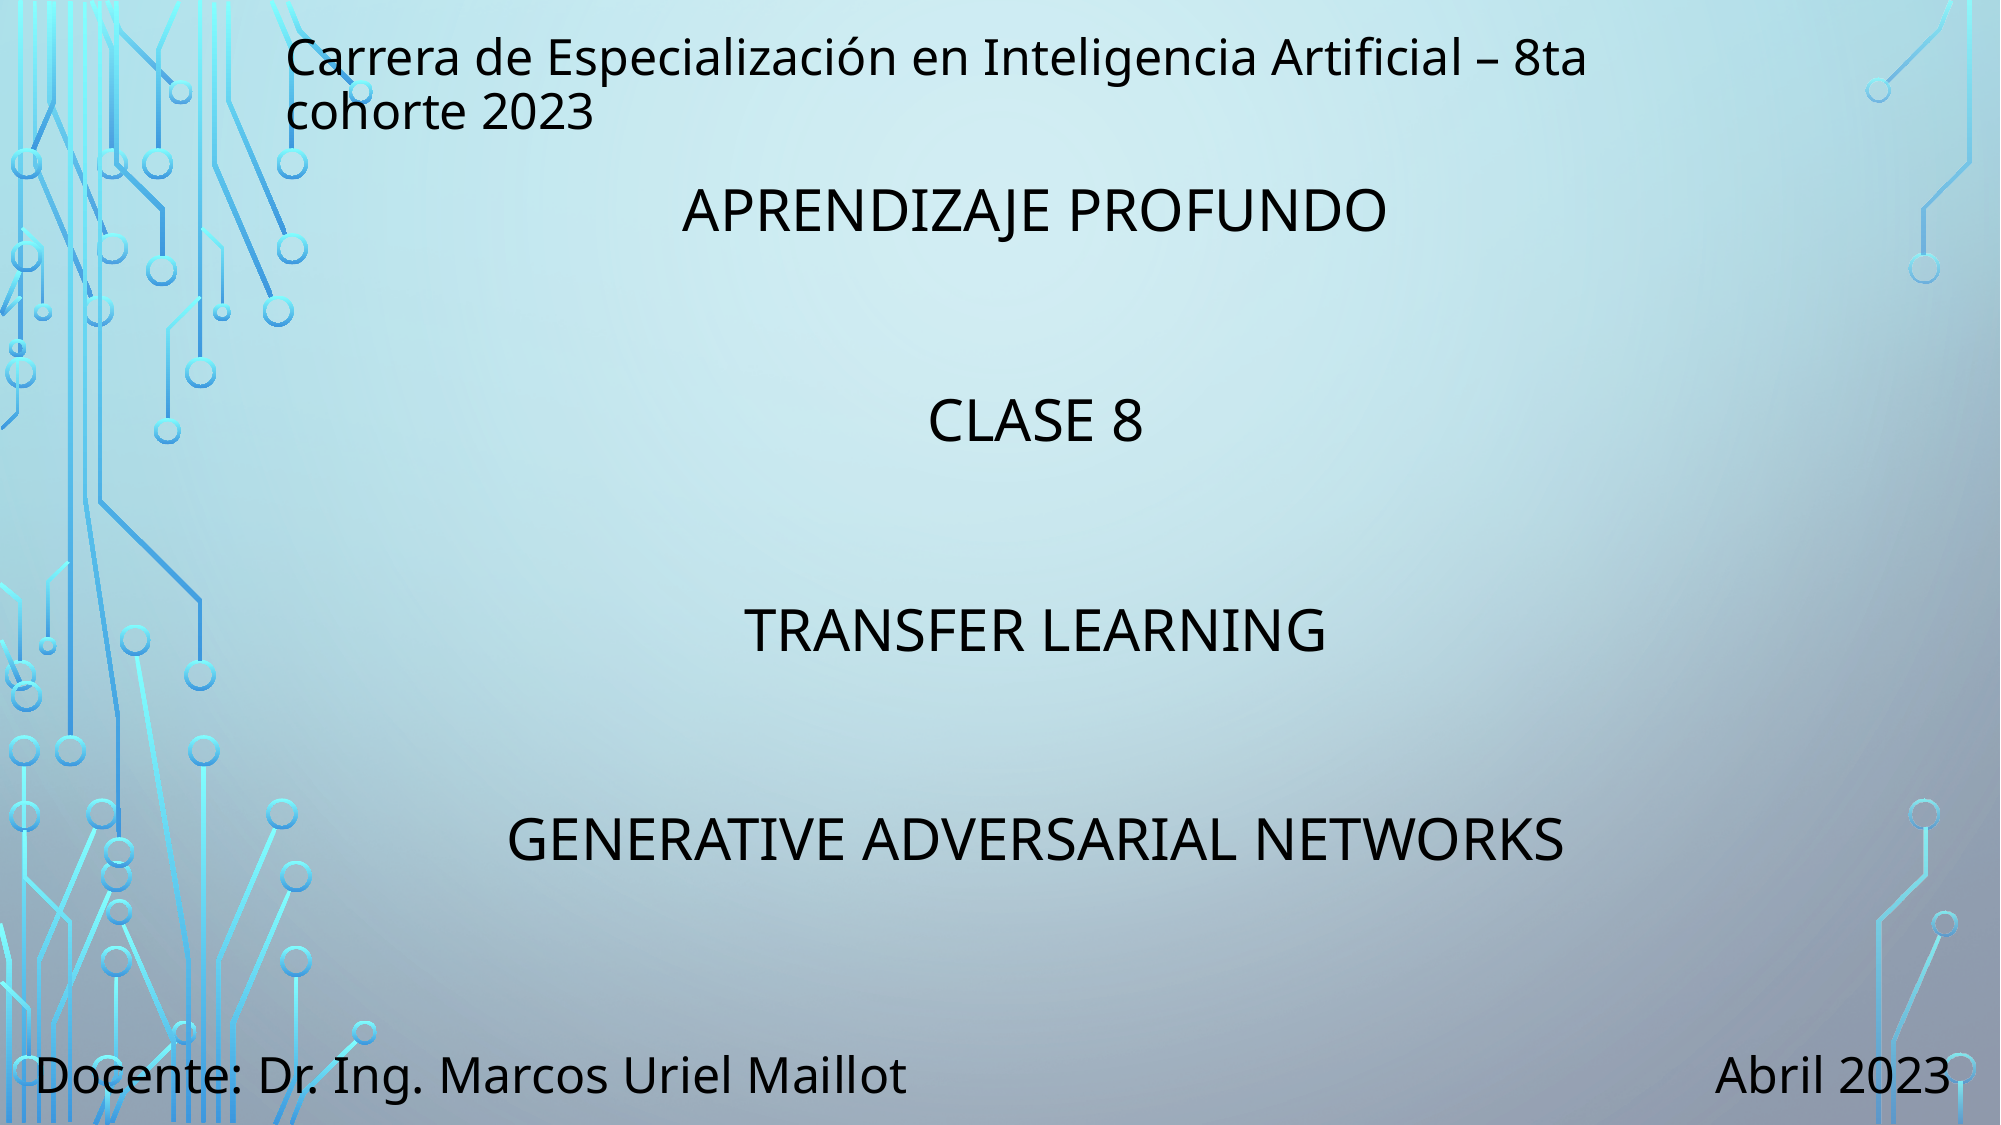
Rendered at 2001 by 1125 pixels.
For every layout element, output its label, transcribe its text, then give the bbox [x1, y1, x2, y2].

subtitle APRENDIZAJE PROFUNDO CLASE 8 TRANSFER LEARNING GENERATIVE ADVERSARIAL NETWORKS [133, 152, 1940, 748]
text_box Docente: Dr. Ing. Marcos Uriel Maillot [19, 1042, 983, 1125]
text_box Carrera de Especialización en Inteligencia Artificial – 8ta cohorte 2023 [270, 25, 1730, 108]
text_box Abril 2023 [1700, 1042, 2000, 1125]
